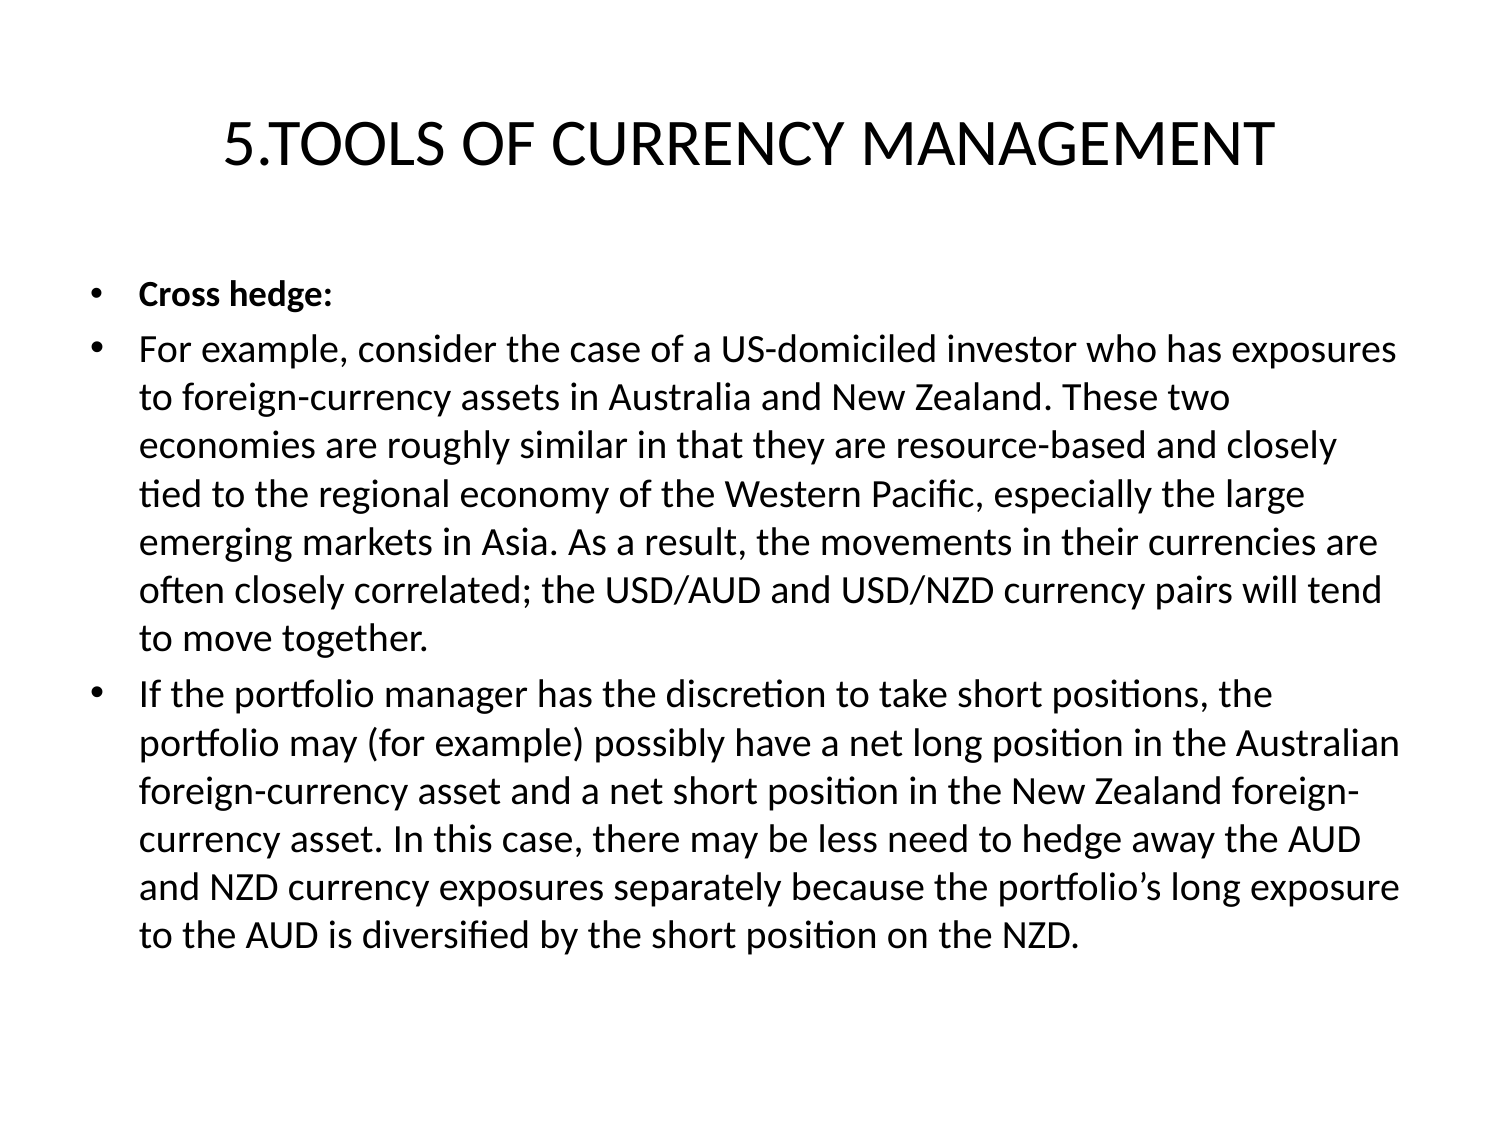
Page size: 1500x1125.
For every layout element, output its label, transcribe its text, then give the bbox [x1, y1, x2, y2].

list Cross hedge: For example, consider the case of a US-domiciled investor who has exposures to foreign-currency assets in Australia and New Zealand. These two economies are roughly similar in that they are resource-based and closely tied to the regional economy of the Western Pacific, especially the large emerging markets in Asia. As a result, the movements in their currencies are often closely correlated; the USD/AUD and USD/NZD currency pairs will tend to move together. If the portfolio manager has the discretion to take short positions, the portfolio may (for example) possibly have a net long position in the Australian foreign-currency asset and a net short position in the New Zealand foreign-currency asset. In this case, there may be less need to hedge away the AUD and NZD currency exposures separately because the portfolio’s long exposure to the AUD is diversified by the short position on the NZD. [75, 262, 1425, 1005]
title 5.TOOLS OF CURRENCY MANAGEMENT [75, 45, 1425, 233]
